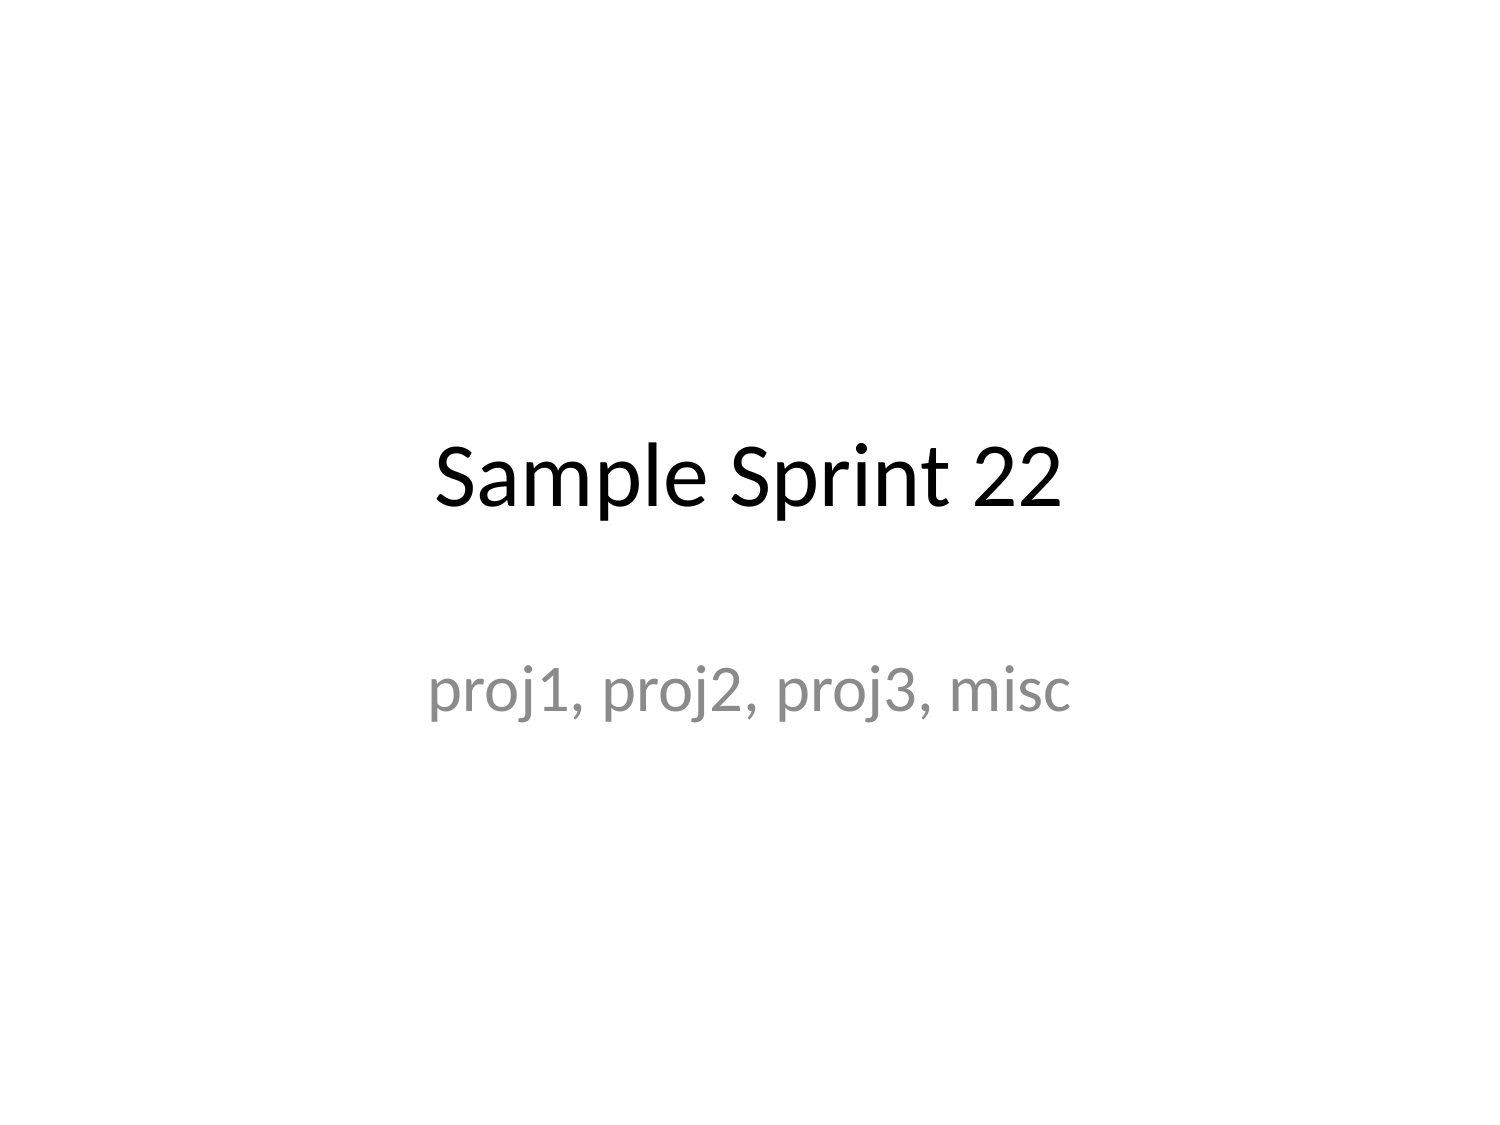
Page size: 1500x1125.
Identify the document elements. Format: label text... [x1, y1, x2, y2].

subtitle proj1, proj2, proj3, misc [225, 637, 1275, 925]
title Sample Sprint 22 [112, 349, 1388, 591]
